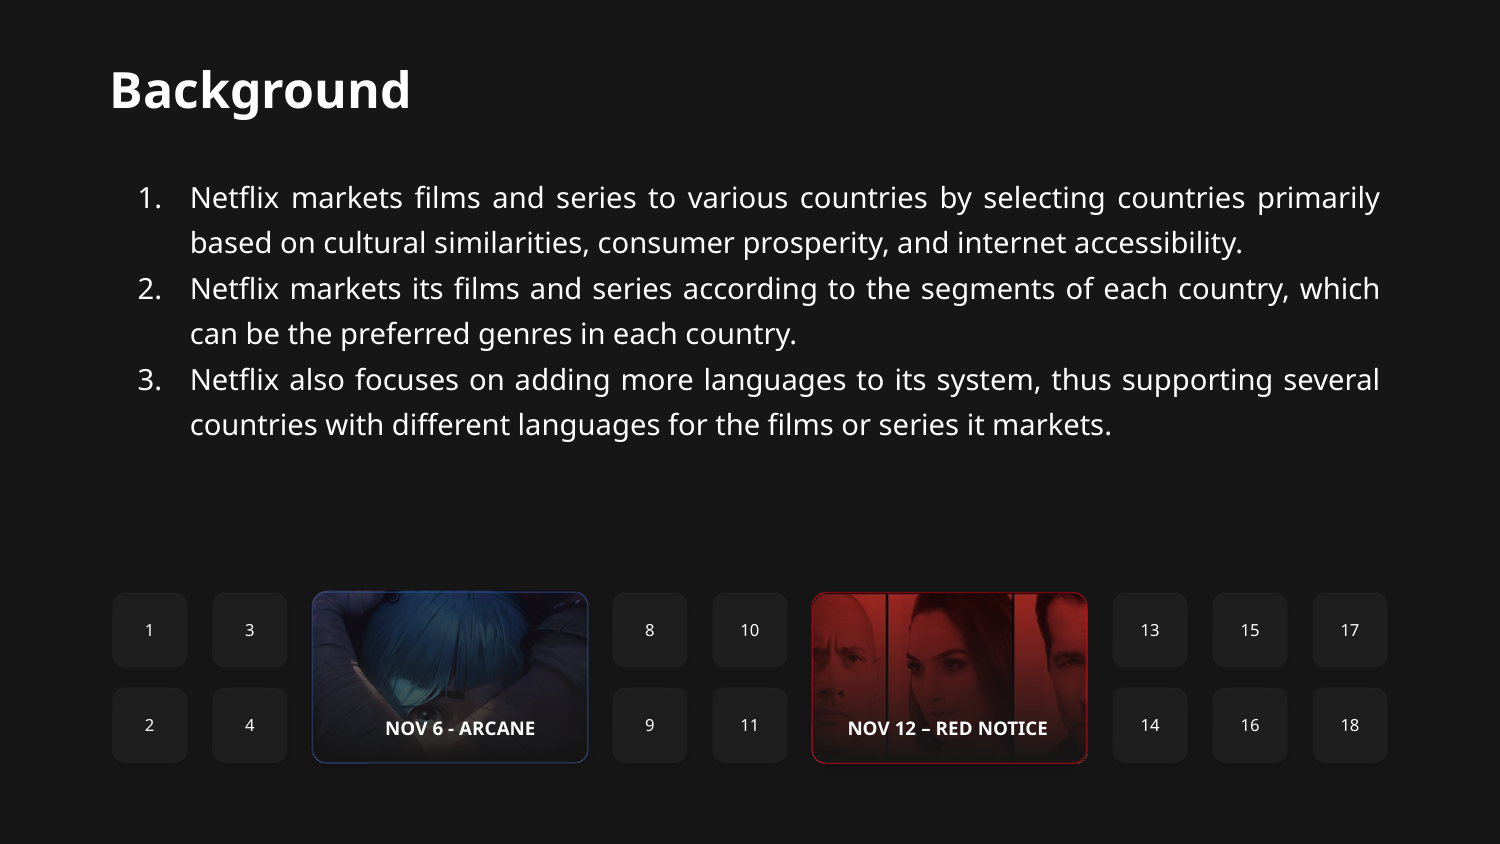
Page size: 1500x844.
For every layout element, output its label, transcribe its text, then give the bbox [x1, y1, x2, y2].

text_box 3 [212, 592, 288, 668]
text_box Background [98, 53, 856, 125]
text_box 11 [712, 687, 788, 763]
text_box Netflix markets films and series to various countries by selecting countries primarily based on cultural similarities, consumer prosperity, and internet accessibility. Netflix markets its films and series according to the segments of each country, which can be the preferred genres in each country. Netflix also focuses on adding more languages to its system, thus supporting several countries with different languages for the films or series it markets. [103, 163, 1393, 452]
text_box 16 [1212, 687, 1288, 763]
text_box 2 [112, 687, 188, 763]
text_box 4 [212, 687, 288, 763]
text_box 9 [612, 687, 688, 763]
text_box 10 [712, 592, 788, 668]
text_box 15 [1212, 592, 1288, 668]
text_box 1 [112, 592, 188, 668]
picture [312, 590, 589, 762]
text_box 18 [1312, 687, 1388, 763]
text_box 17 [1312, 592, 1388, 668]
text_box 8 [612, 592, 688, 668]
text_box 14 [1112, 687, 1188, 763]
text_box 13 [1112, 592, 1188, 668]
picture [812, 591, 1088, 763]
